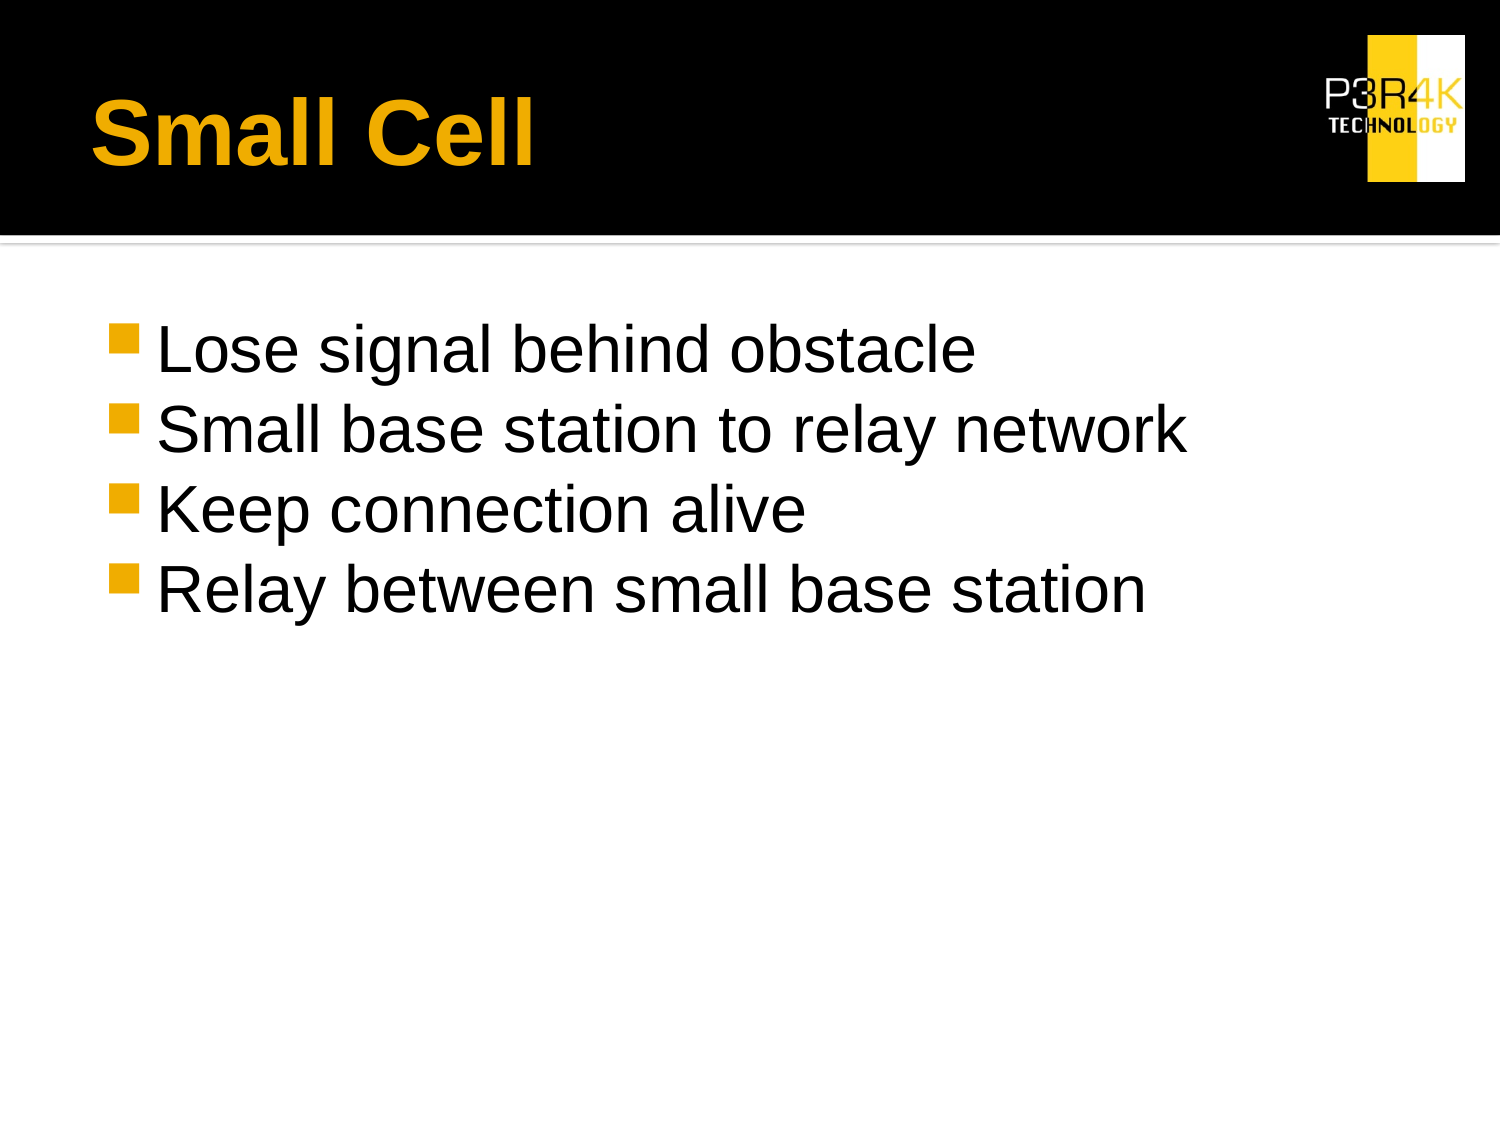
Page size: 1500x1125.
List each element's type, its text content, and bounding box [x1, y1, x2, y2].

title Small Cell [75, 25, 1425, 231]
picture [1425, 35, 1465, 182]
list Lose signal behind obstacle Small base station to relay network Keep connection alive Relay between small base station [75, 291, 1425, 1050]
